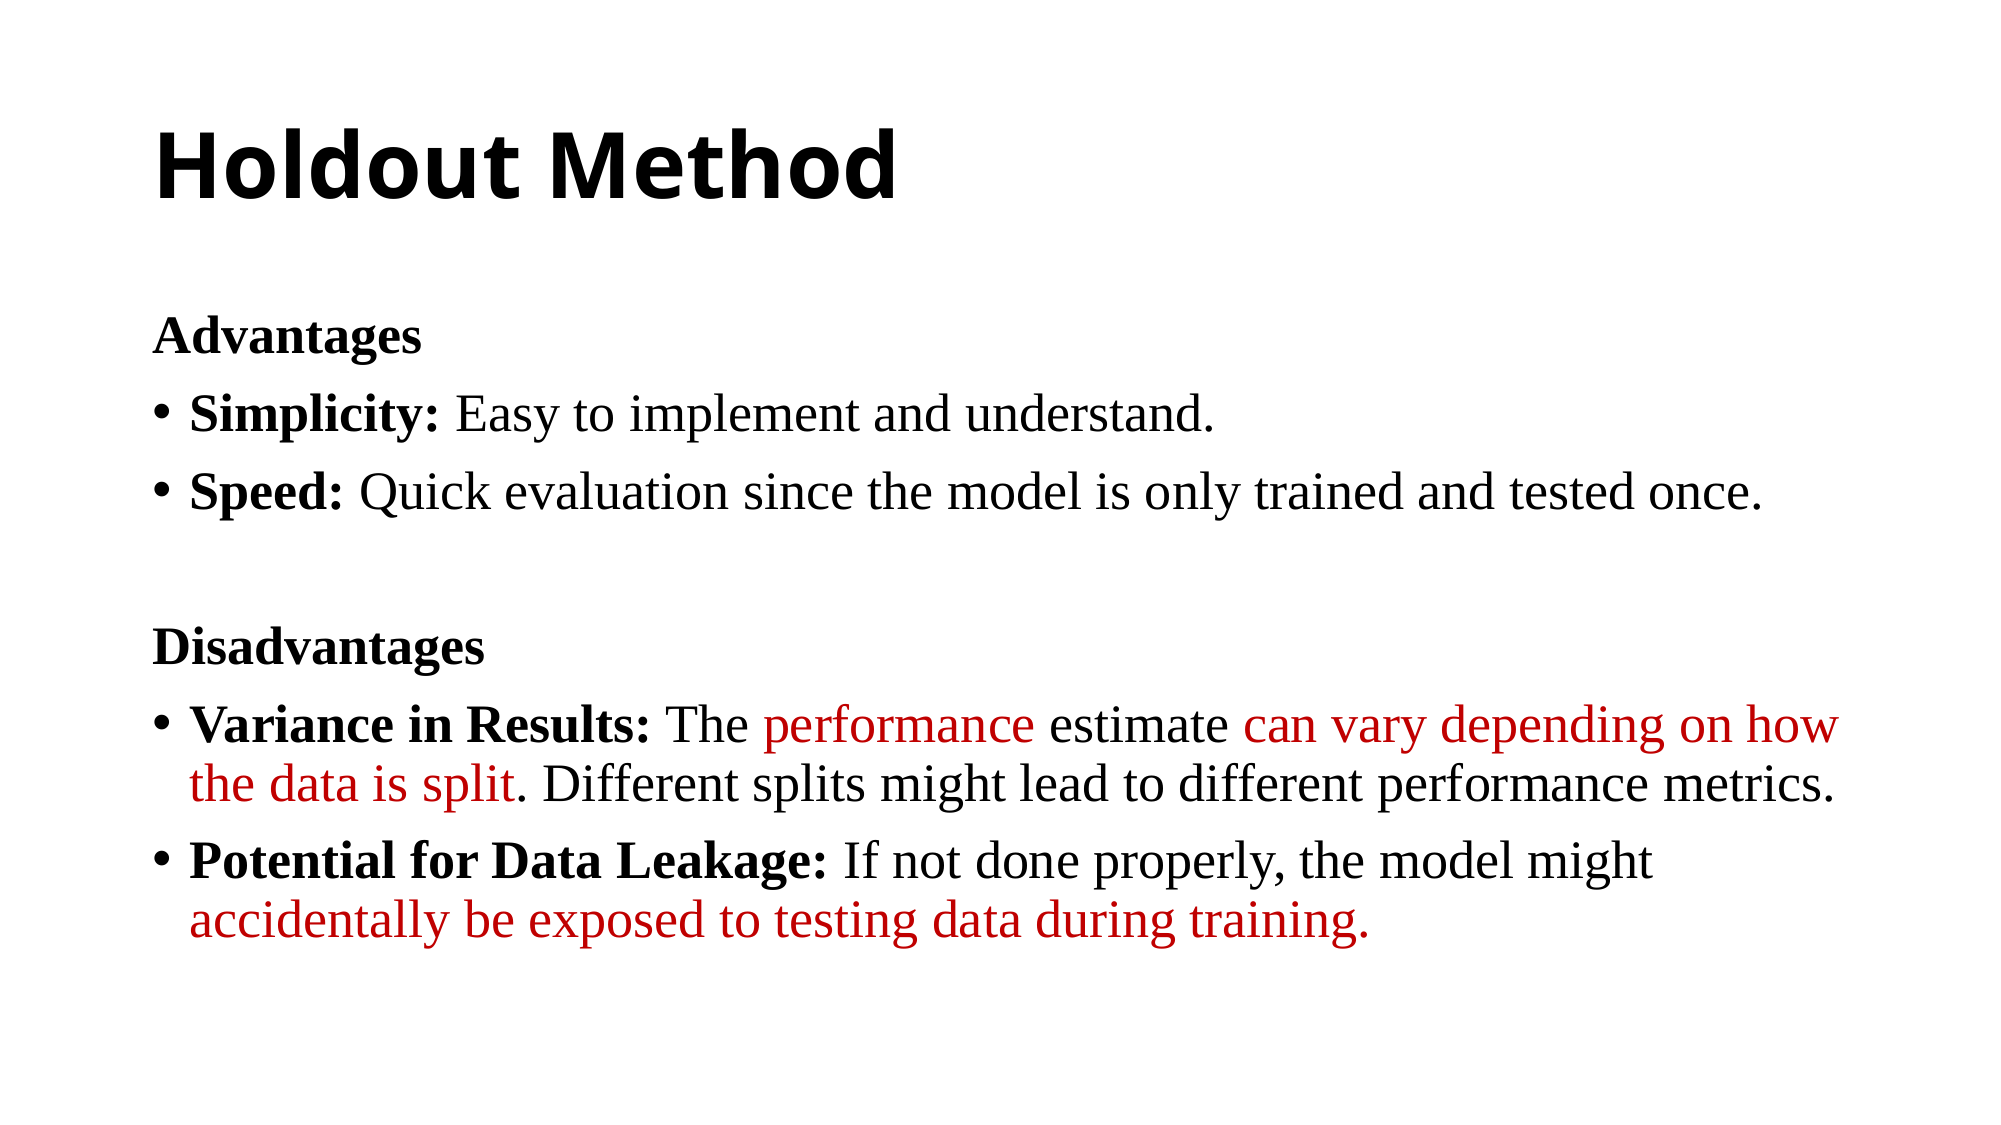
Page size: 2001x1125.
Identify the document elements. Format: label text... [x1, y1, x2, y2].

list Advantages Simplicity: Easy to implement and understand. Speed: Quick evaluation since the model is only trained and tested once. Disadvantages Variance in Results: The performance estimate can vary depending on how the data is split. Different splits might lead to different performance metrics. Potential for Data Leakage: If not done properly, the model might accidentally be exposed to testing data during training. [137, 299, 1863, 1014]
title Holdout Method [137, 59, 1863, 278]
